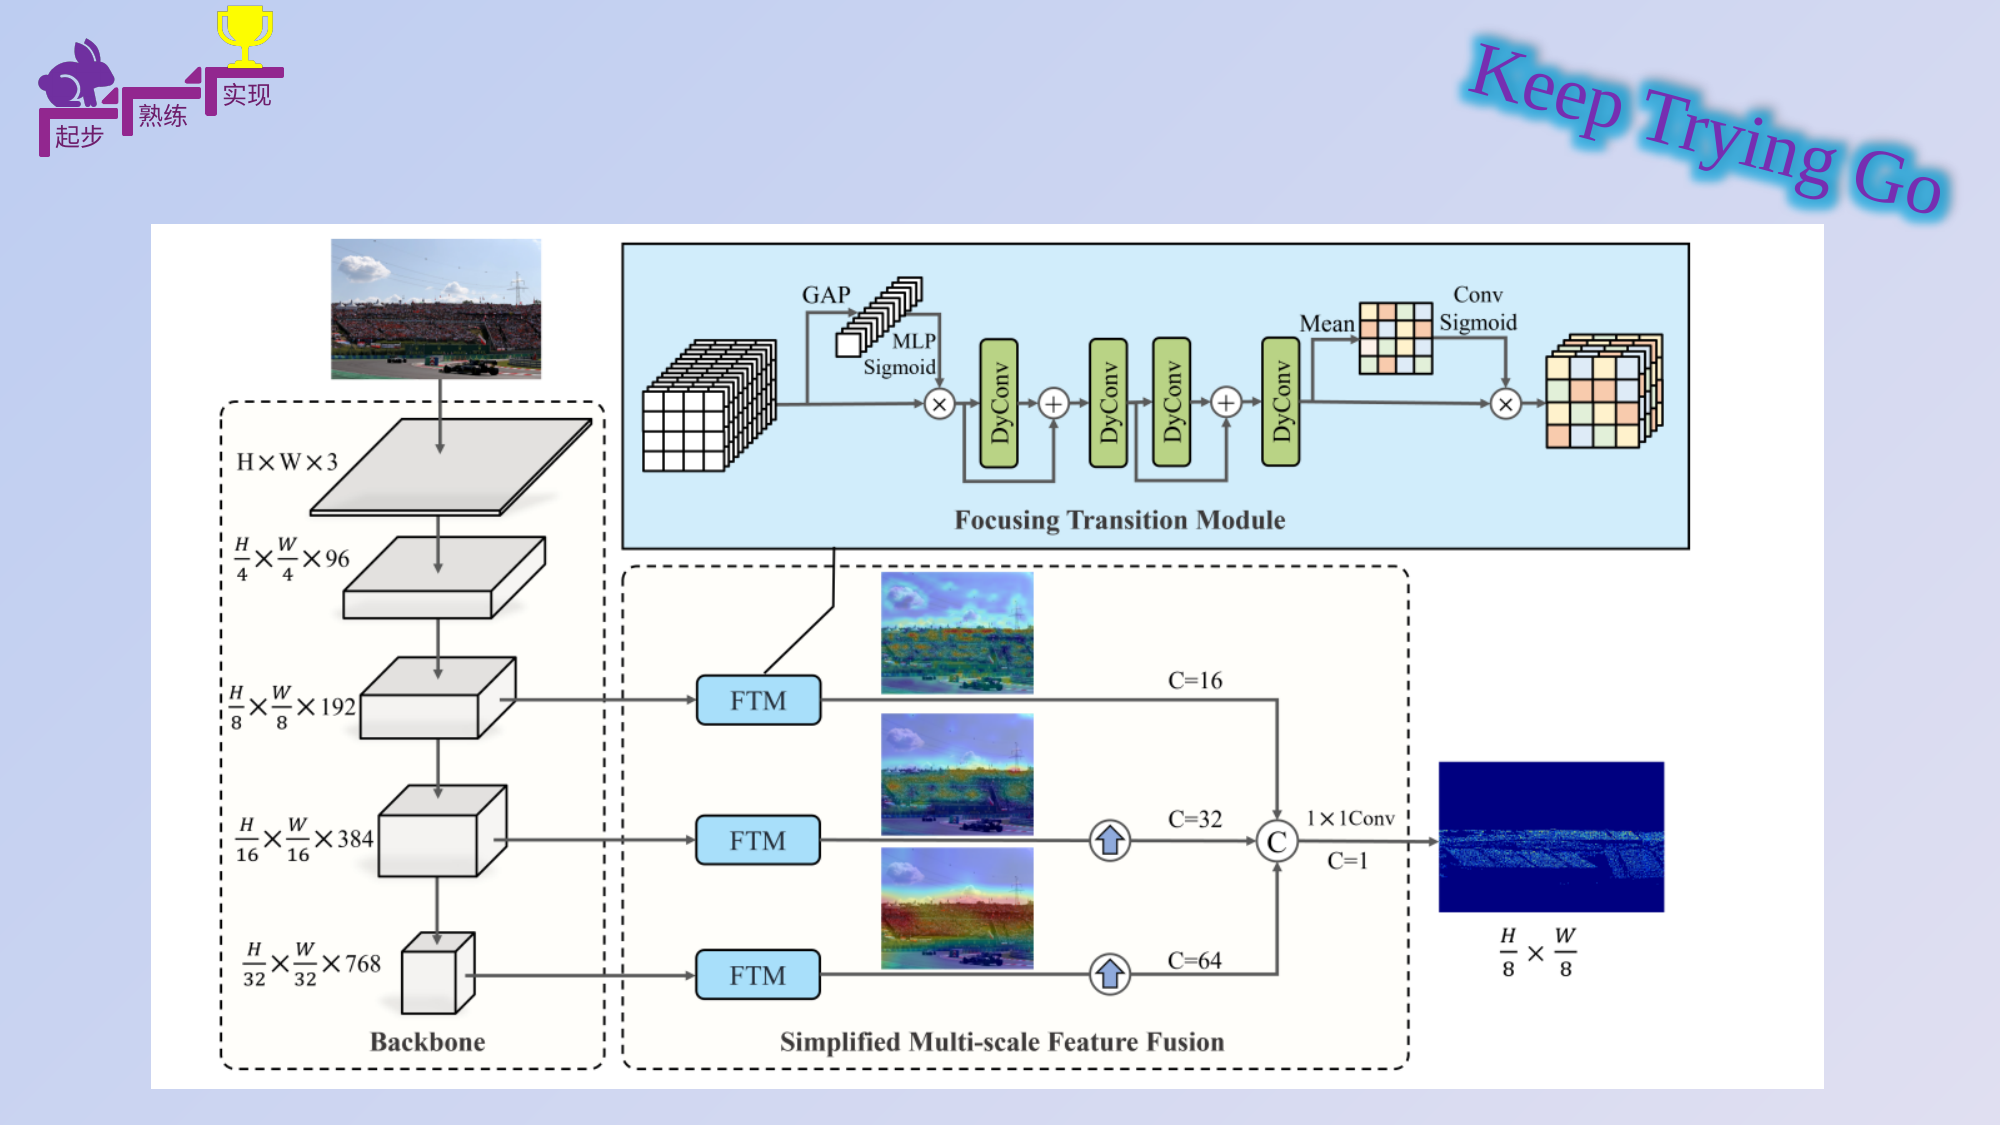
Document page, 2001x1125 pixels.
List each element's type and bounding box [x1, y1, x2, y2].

picture [151, 224, 1825, 1089]
picture [207, 0, 283, 75]
picture [28, 24, 125, 121]
